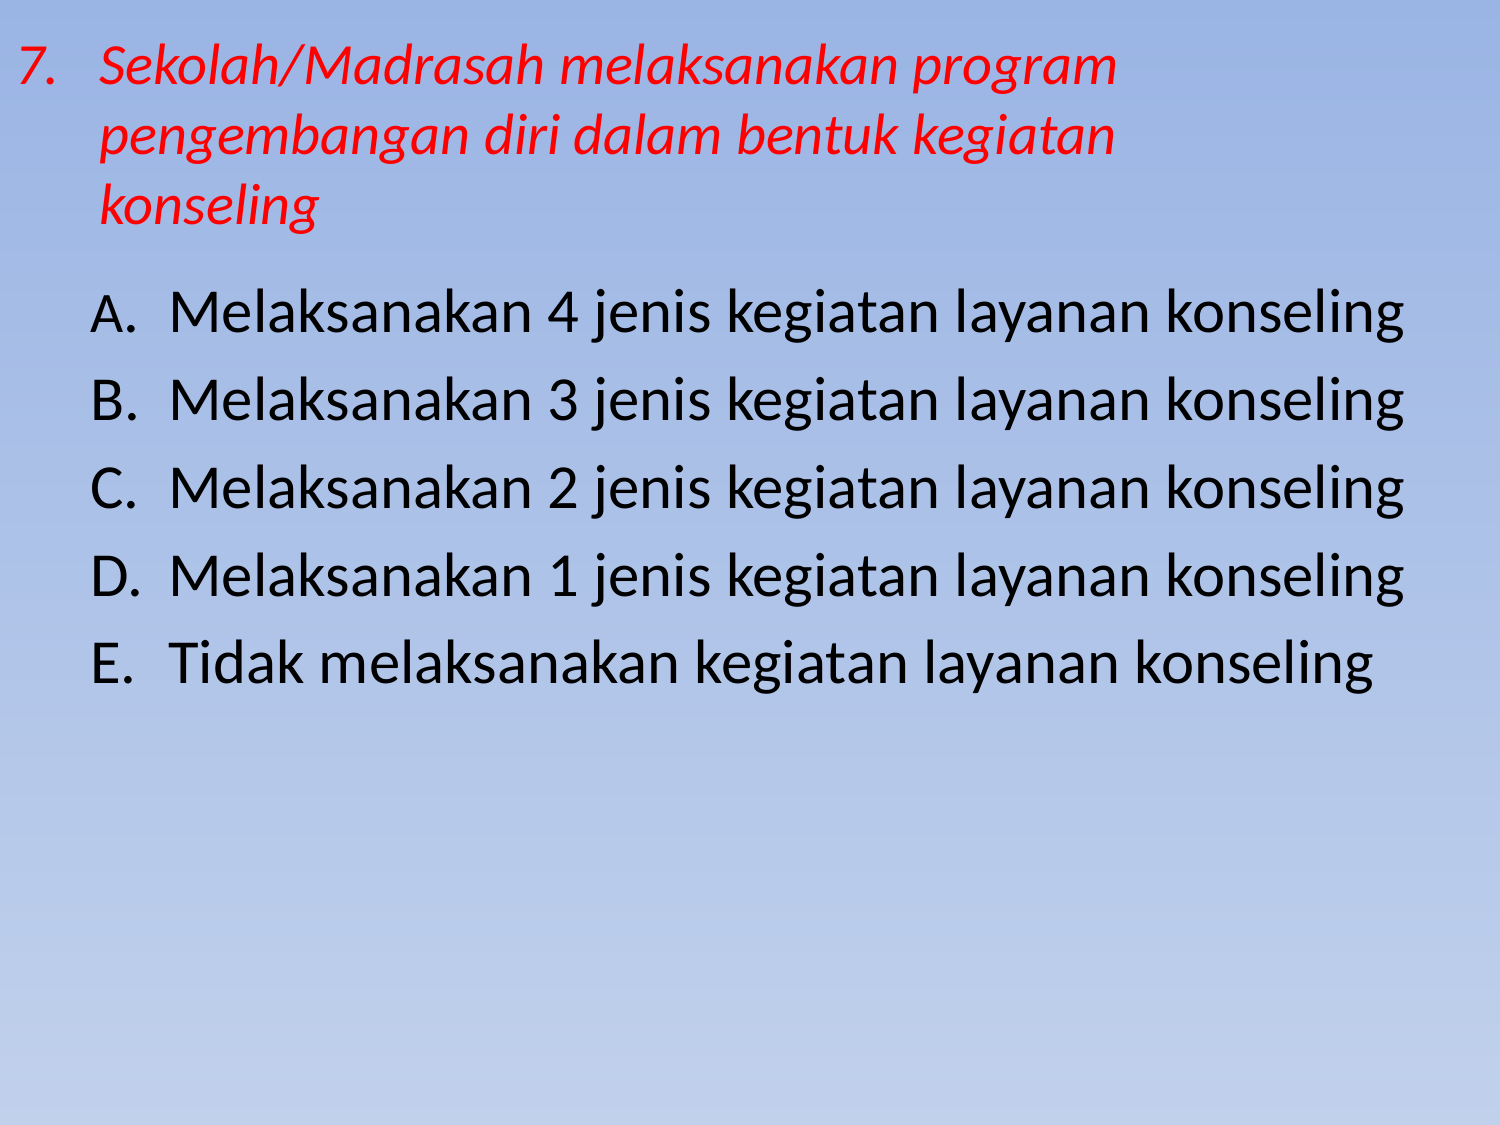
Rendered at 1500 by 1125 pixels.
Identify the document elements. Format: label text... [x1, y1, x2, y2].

list A. Melaksanakan 4 jenis kegiatan layanan konseling B. Melaksanakan 3 jenis kegiatan layanan konseling C. Melaksanakan 2 jenis kegiatan layanan konseling D. Melaksanakan 1 jenis kegiatan layanan konseling E. Tidak melaksanakan kegiatan layanan konseling [75, 262, 1425, 1005]
title 7. Sekolah/Madrasah melaksanakan program pengembangan diri dalam bentuk kegiatan konseling [0, 37, 1350, 225]
